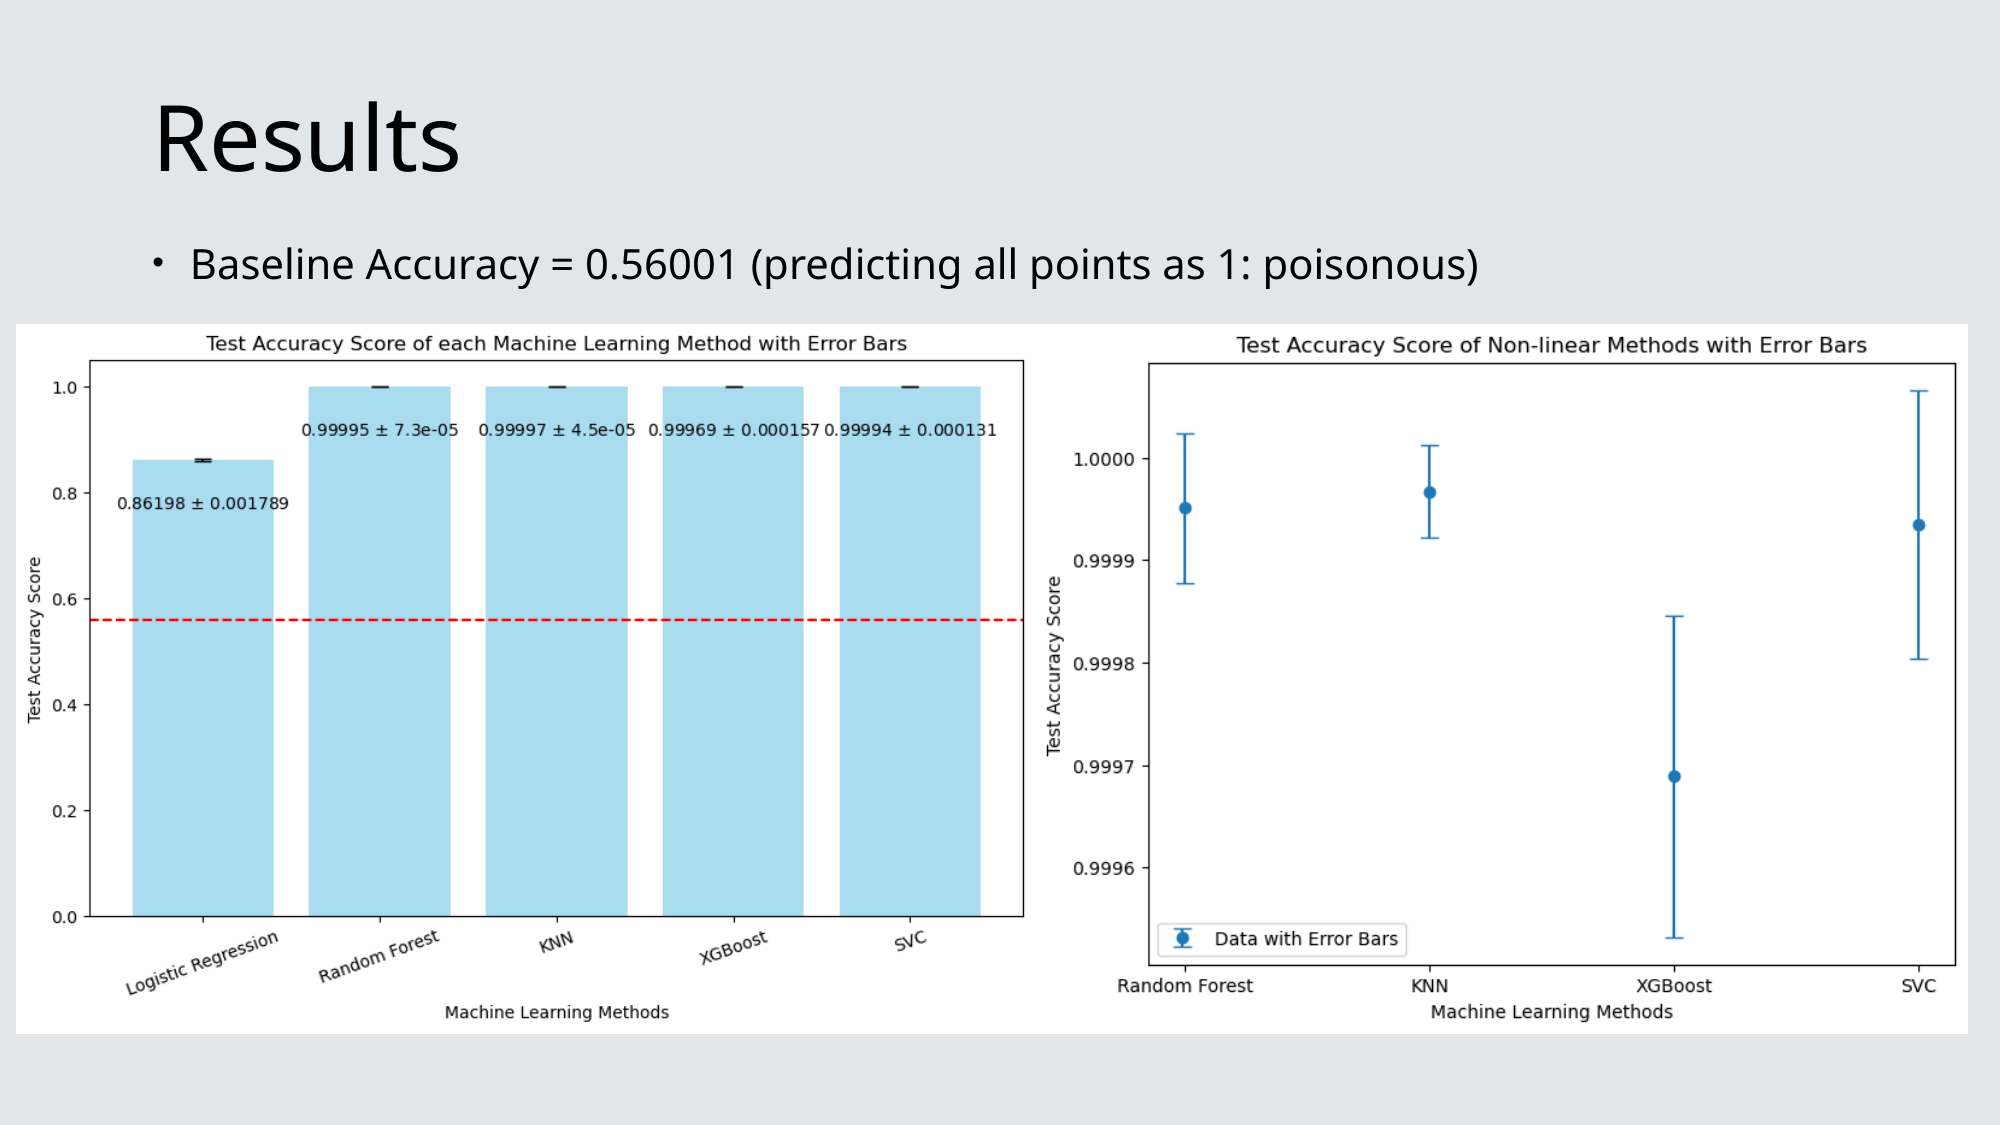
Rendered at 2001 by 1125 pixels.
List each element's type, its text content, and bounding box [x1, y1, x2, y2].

list Baseline Accuracy = 0.56001 (predicting all points as 1: poisonous) [137, 224, 1863, 324]
title Results [137, 15, 1863, 200]
picture [15, 324, 1968, 1034]
